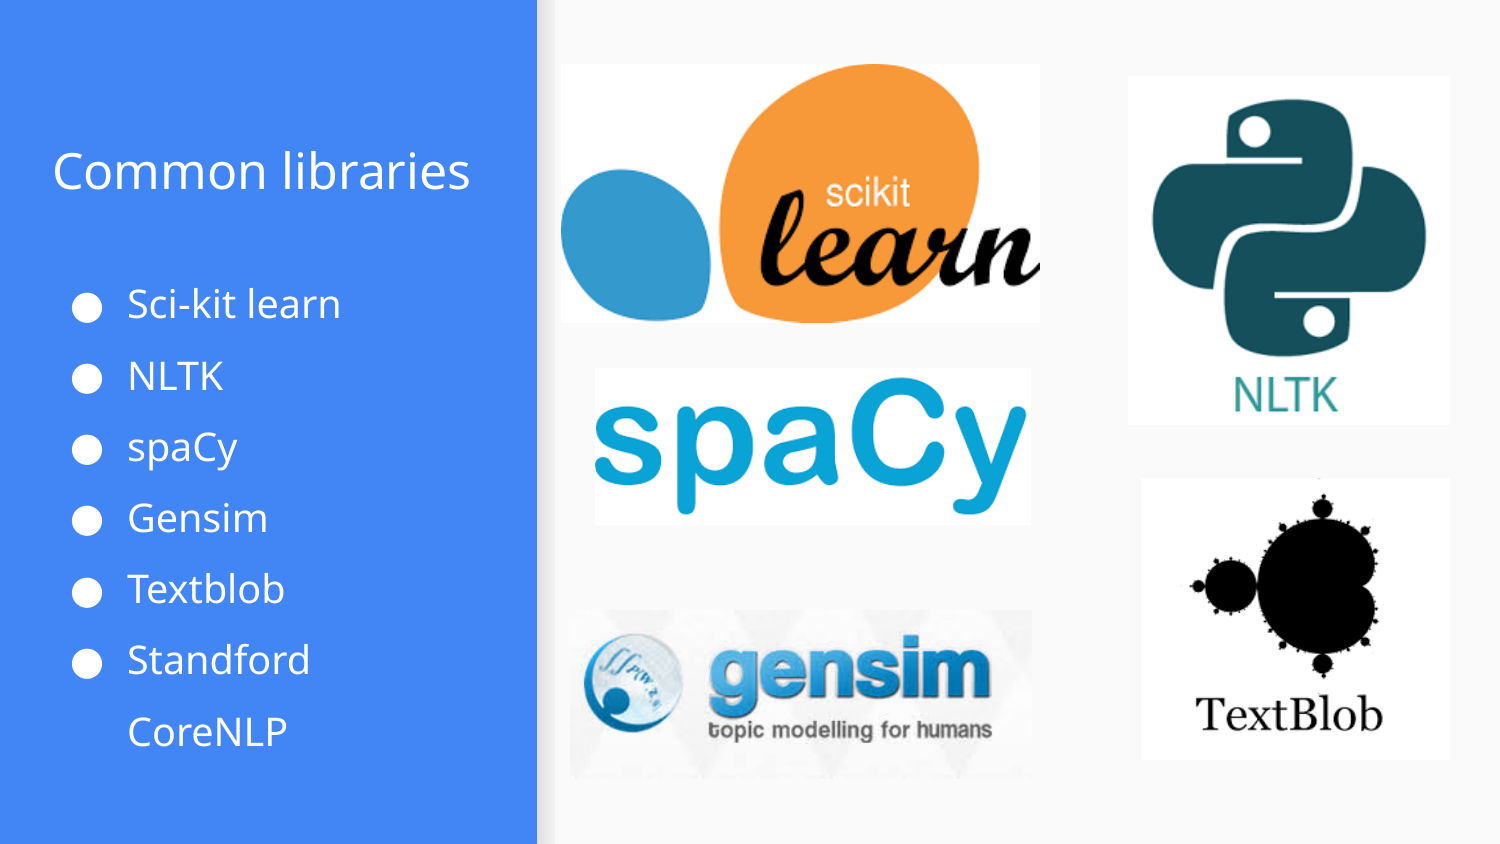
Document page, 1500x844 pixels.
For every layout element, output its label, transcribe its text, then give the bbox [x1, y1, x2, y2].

picture [595, 368, 1032, 526]
picture [570, 610, 1032, 780]
list Sci-kit learn NLTK spaCy Gensim Textblob Standford CoreNLP [37, 240, 498, 760]
picture [561, 64, 1041, 323]
title Common libraries [37, 58, 498, 216]
picture [1128, 75, 1450, 425]
picture [1140, 478, 1450, 760]
